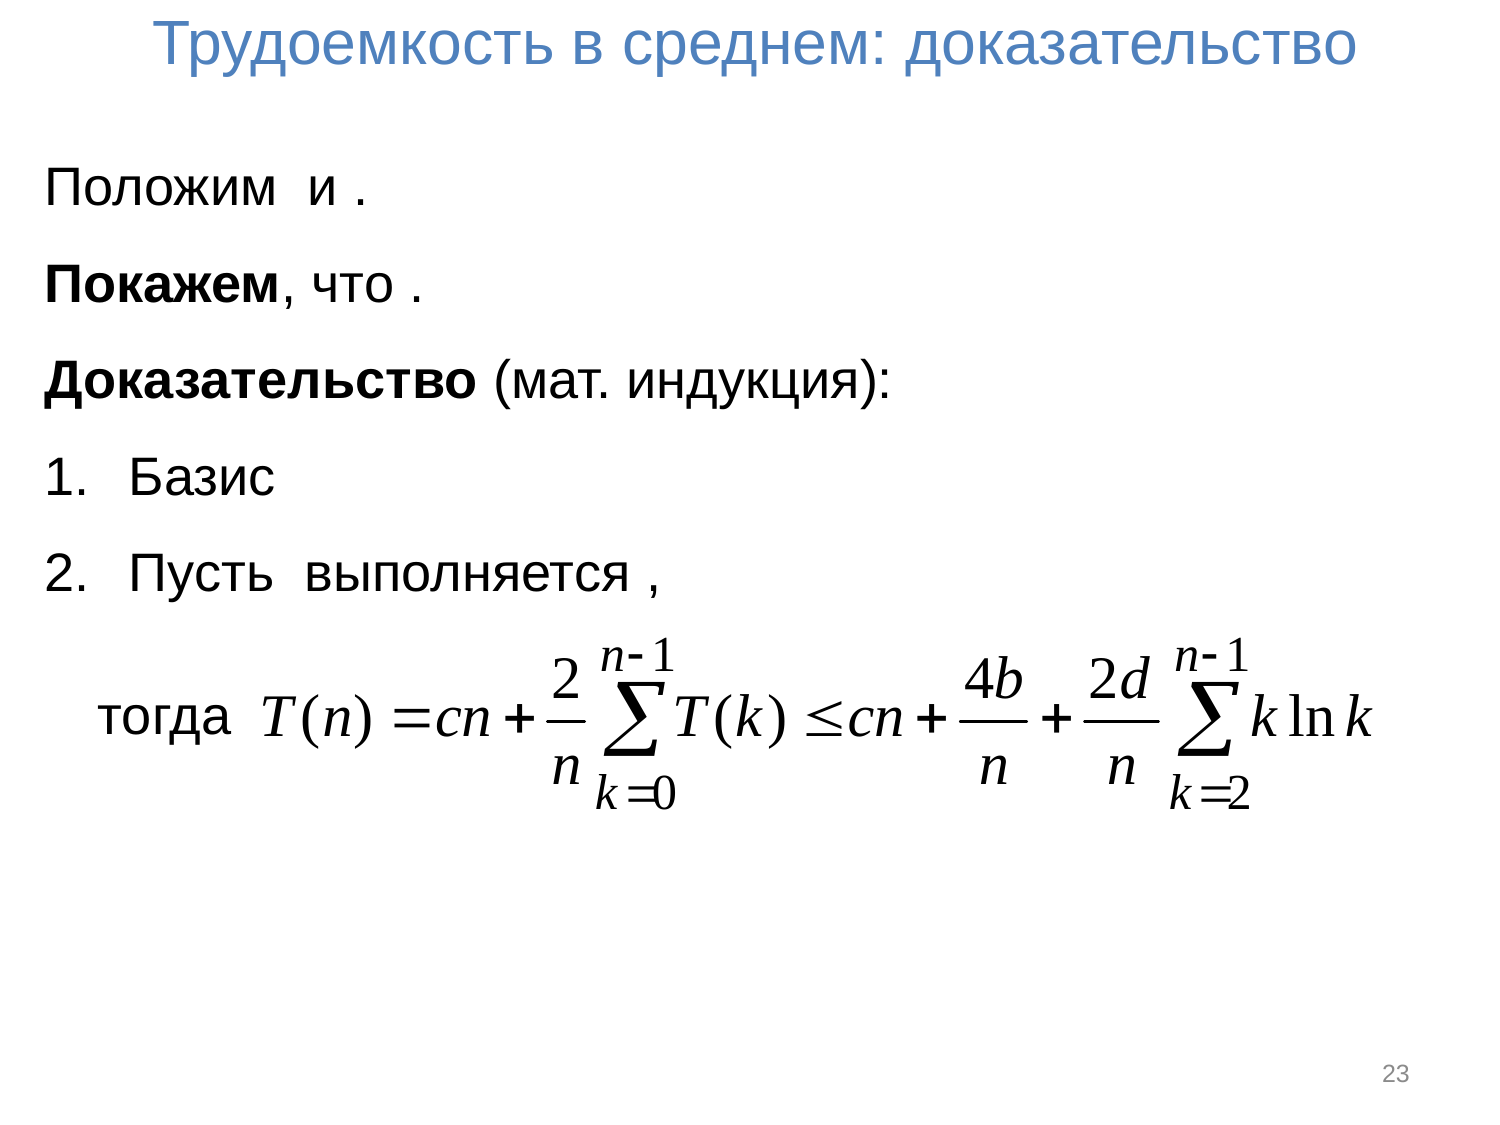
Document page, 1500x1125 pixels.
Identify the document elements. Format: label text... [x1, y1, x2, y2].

title Трудоемкость в среднем: доказательство [29, 0, 1483, 79]
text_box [253, 620, 1389, 823]
slide_number 23 [1074, 1042, 1425, 1103]
